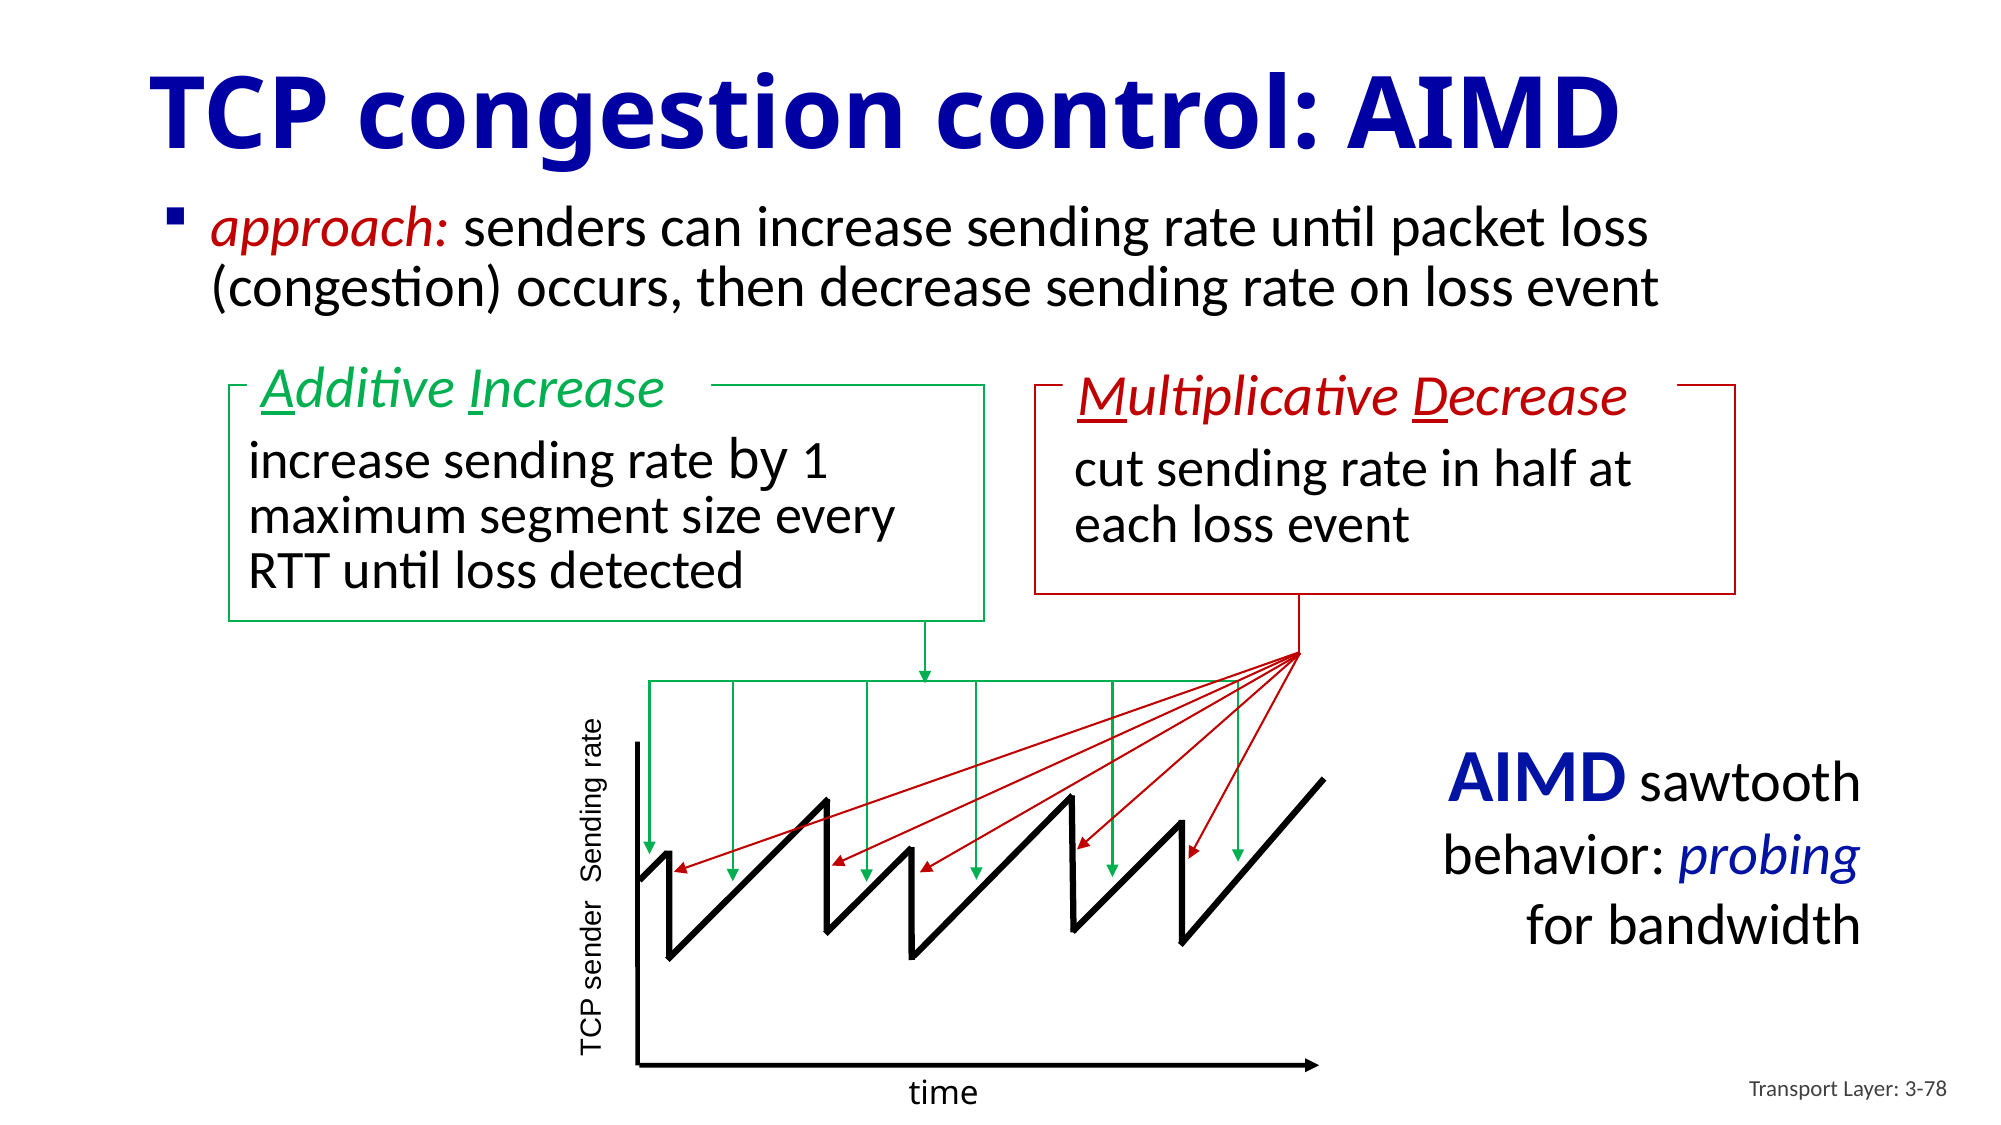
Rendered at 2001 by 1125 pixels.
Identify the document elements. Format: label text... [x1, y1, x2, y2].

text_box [985, 360, 1765, 594]
slide_number Transport Layer: 3-78 [1512, 1056, 1963, 1117]
title TCP congestion control: AIMD [133, 42, 2000, 190]
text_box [673, 594, 1301, 873]
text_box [648, 620, 1239, 882]
text_box approach: senders can increase sending rate until packet loss (congestion) occurs, then decrease sending rate on loss event [147, 191, 1834, 430]
text_box AIMD sawtooth behavior: probing for bandwidth [1427, 718, 1877, 964]
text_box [564, 697, 1320, 1119]
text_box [158, 351, 988, 665]
